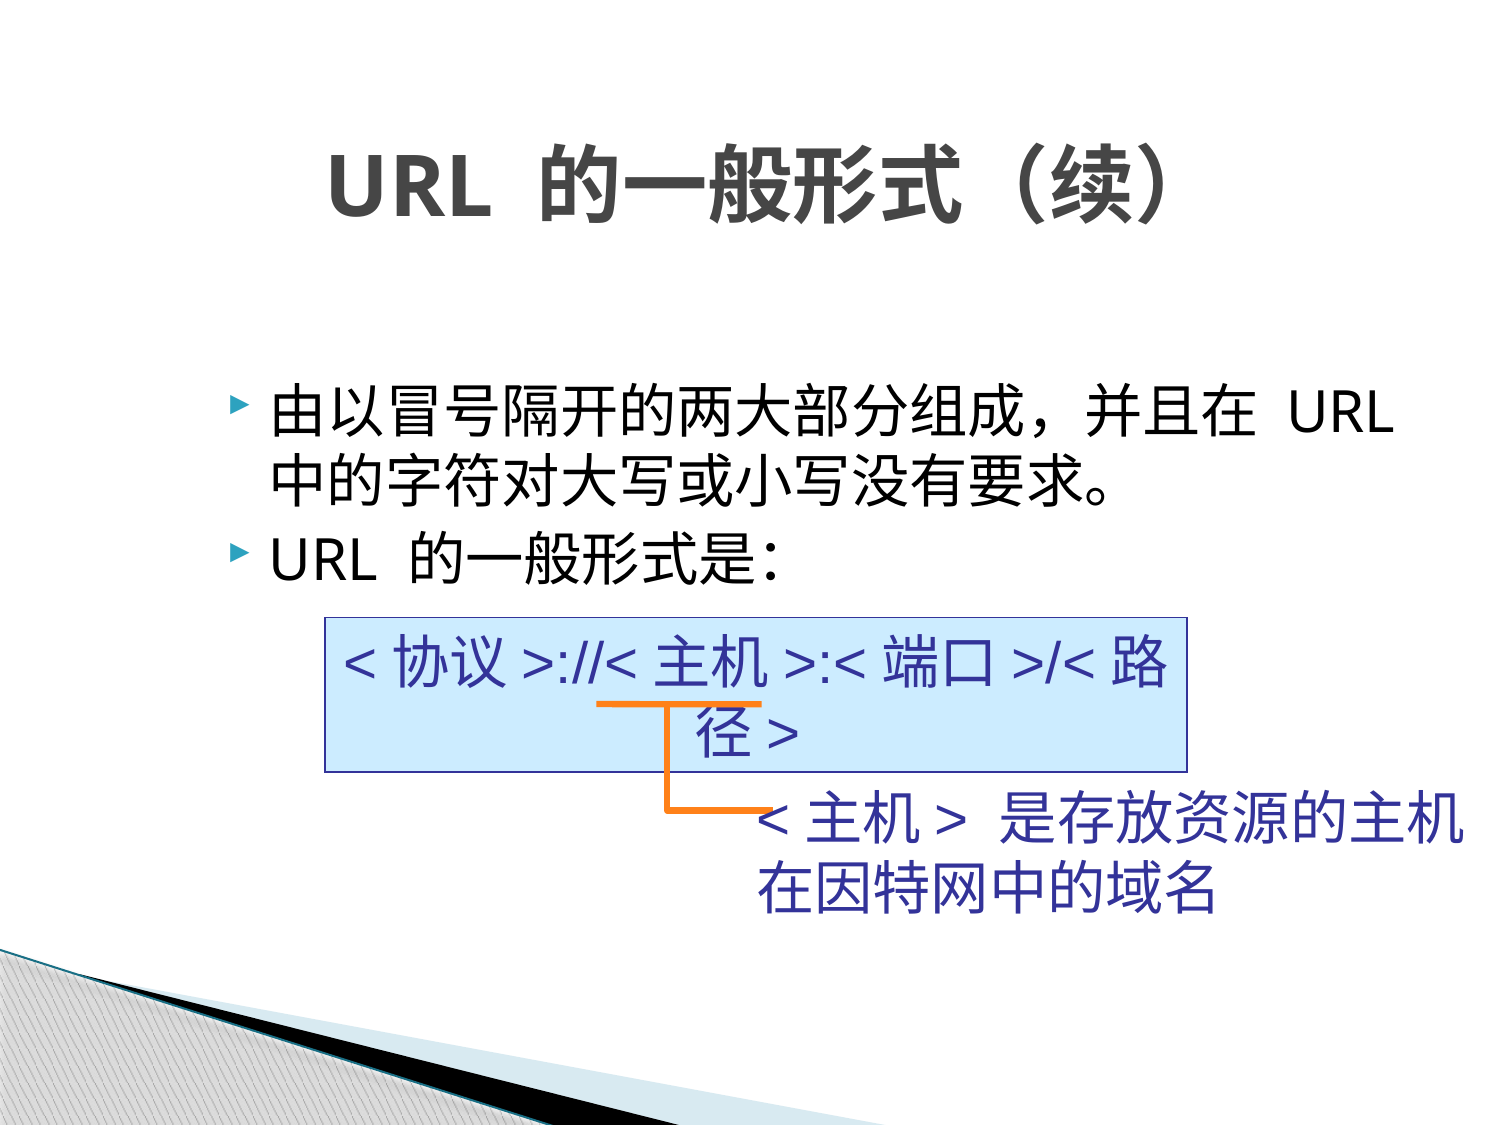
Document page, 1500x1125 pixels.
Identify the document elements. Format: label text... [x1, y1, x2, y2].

title URL 的一般形式（续） [188, 113, 1376, 252]
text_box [596, 703, 1460, 929]
list 由以冒号隔开的两大部分组成，并且在 URL 中的字符对大写或小写没有要求。 URL 的一般形式是： [193, 366, 1469, 686]
text_box <协议>://<主机>:<端口>/<路径> [324, 617, 1187, 773]
